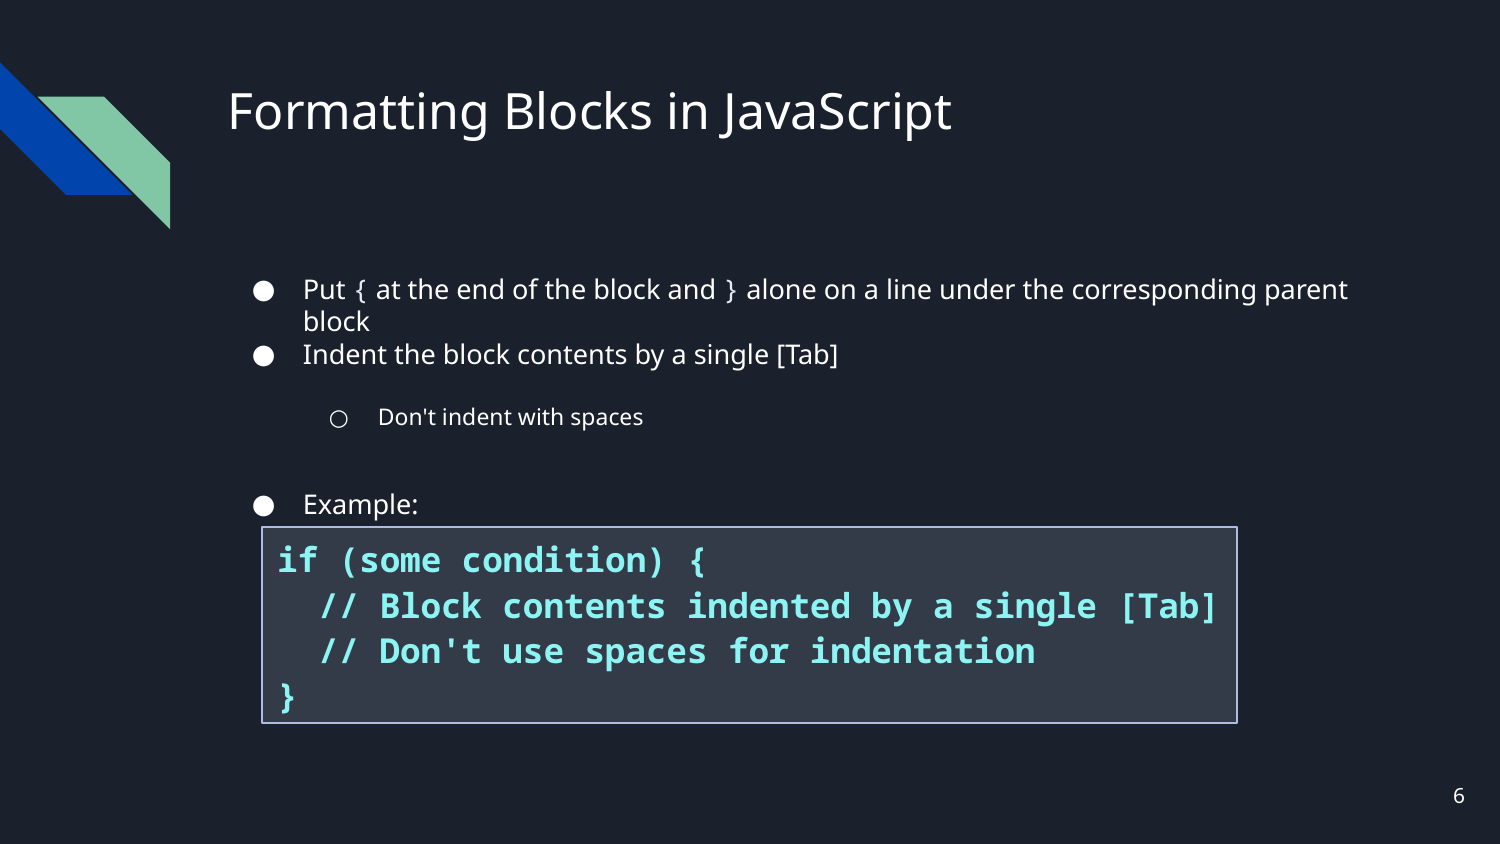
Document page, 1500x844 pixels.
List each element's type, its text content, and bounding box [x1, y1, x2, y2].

text_box if (some condition) { // Block contents indented by a single [Tab] // Don't use spaces for indentation } [262, 527, 1238, 724]
title Formatting Blocks in JavaScript [212, 64, 1368, 215]
list Put { at the end of the block and } alone on a line under the corresponding parent block Indent the block contents by a single [Tab] Don't indent with spaces Example: [212, 257, 1368, 735]
slide_number 6 [1389, 764, 1480, 830]
